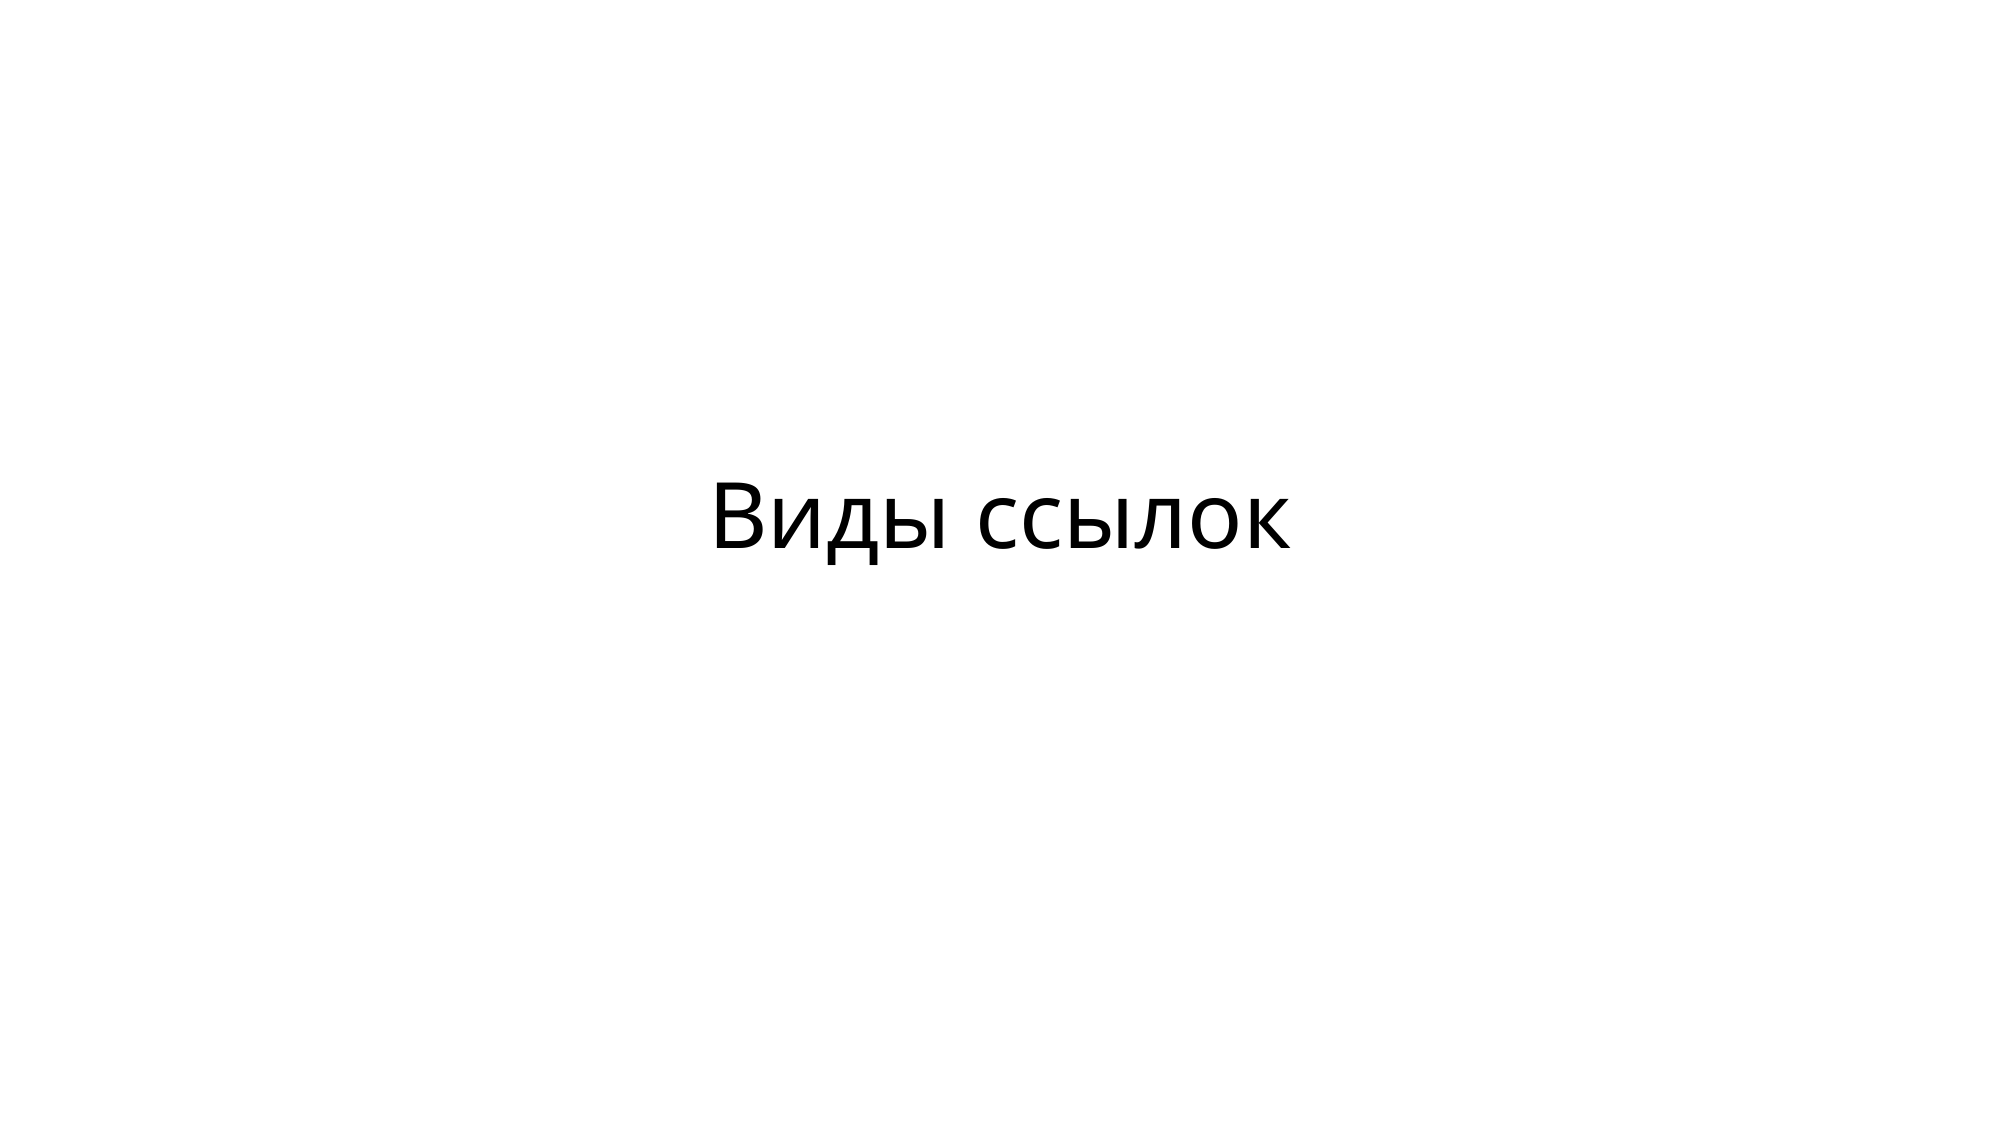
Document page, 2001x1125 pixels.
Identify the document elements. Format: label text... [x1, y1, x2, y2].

text_box Виды ссылок [249, 184, 1750, 576]
